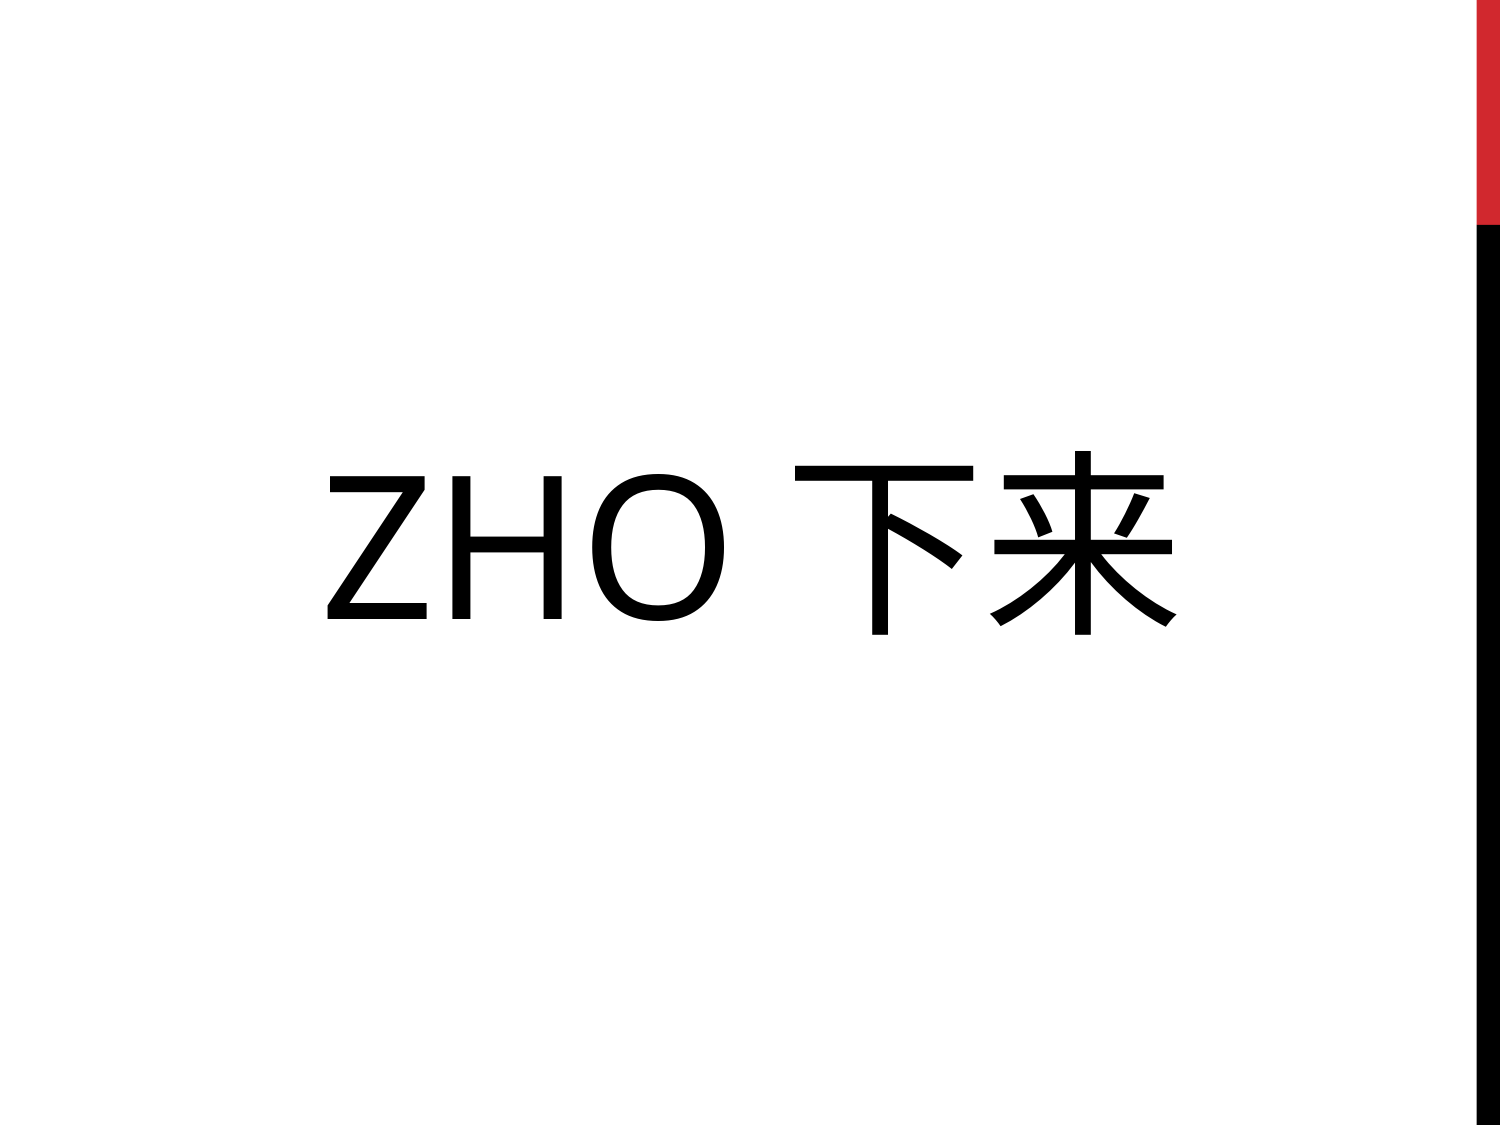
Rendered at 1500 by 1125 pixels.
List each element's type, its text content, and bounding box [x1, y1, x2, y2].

title Zho下来 [76, 479, 1427, 668]
